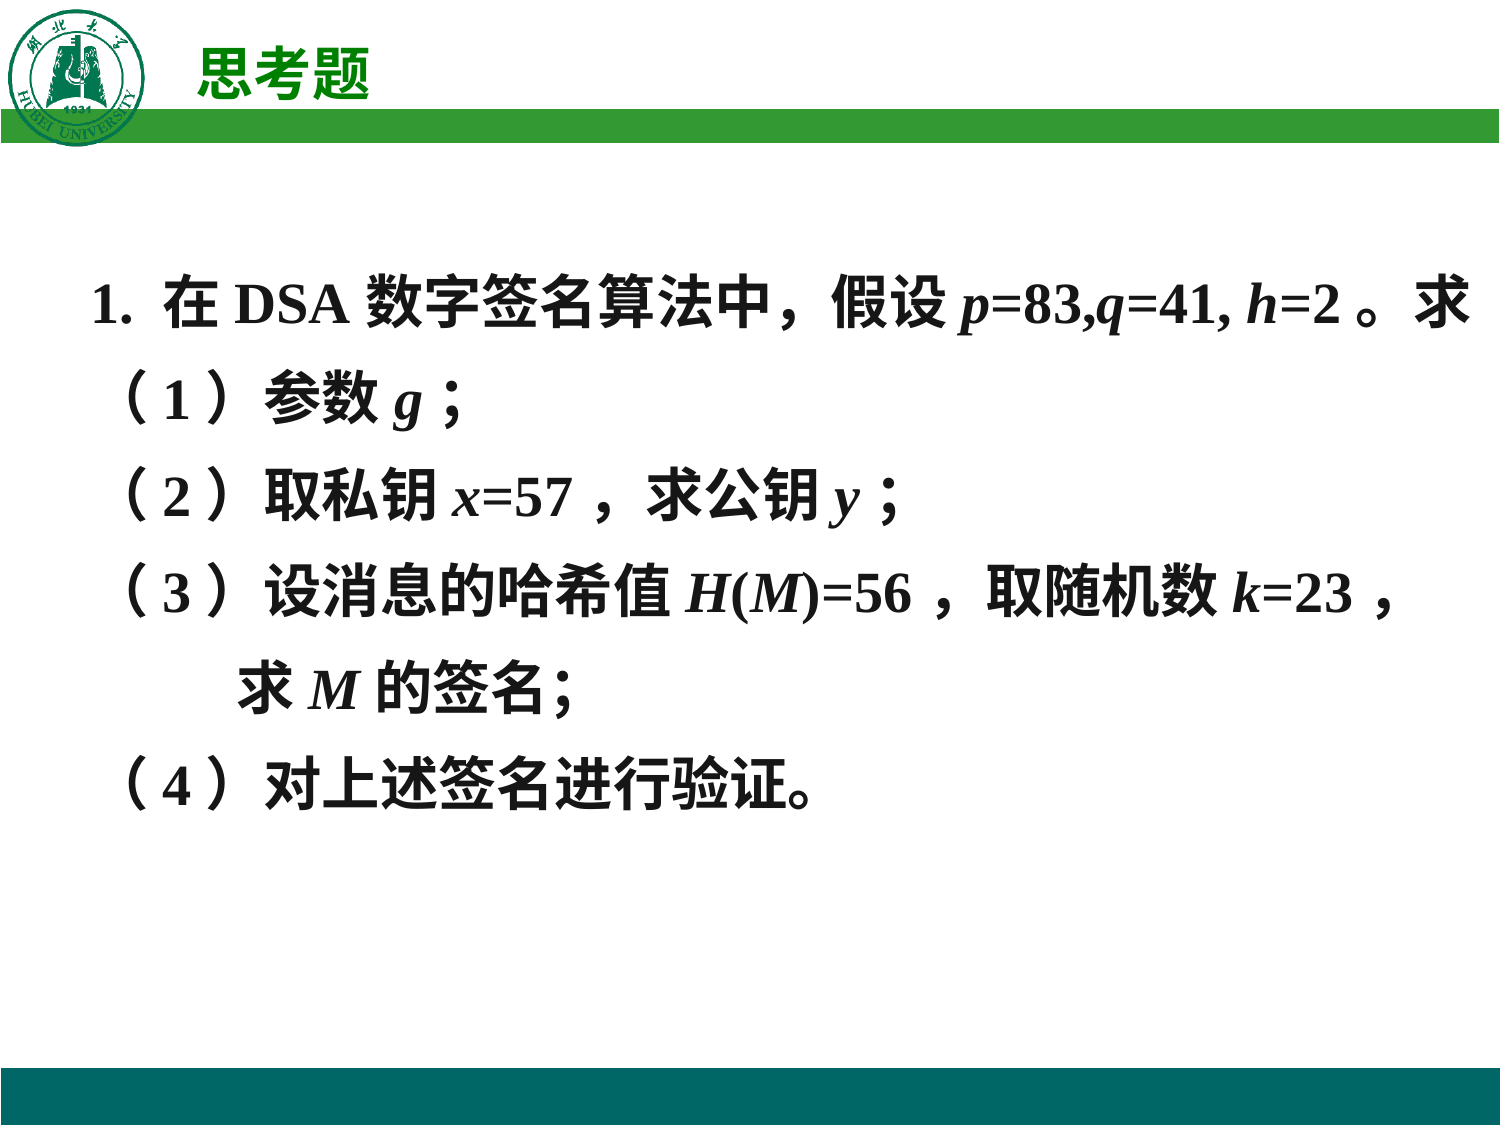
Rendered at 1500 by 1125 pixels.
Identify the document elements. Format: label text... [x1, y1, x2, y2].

list 1. 在DSA数字签名算法中，假设p=83,q=41, h=2。求 （1）参数g； （2）取私钥x=57，求公钥y； （3）设消息的哈希值H(M)=56，取随机数k=23， 求M的签名； （4）对上述签名进行验证。 [74, 243, 1500, 1036]
picture [0, 0, 167, 175]
picture [0, 1067, 1500, 1125]
